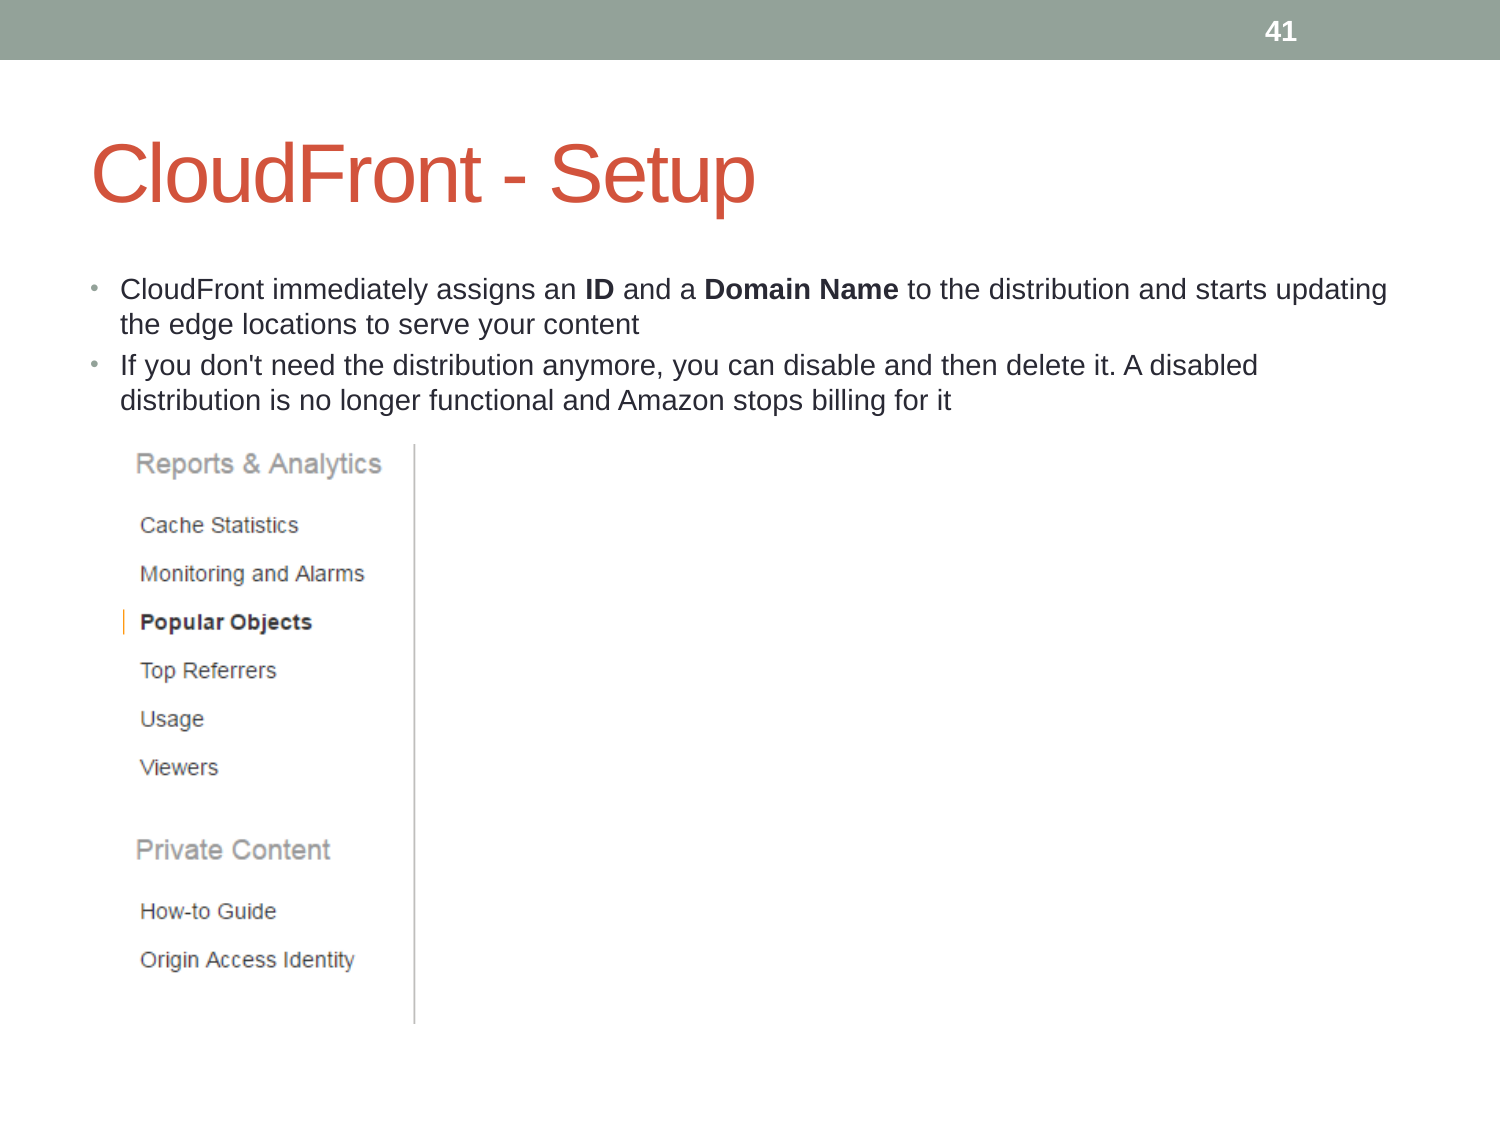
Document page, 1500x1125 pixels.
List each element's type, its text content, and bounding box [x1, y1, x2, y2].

list CloudFront immediately assigns an ID and a Domain Name to the distribution and starts updating the edge locations to serve your content If you don't need the distribution anymore, you can disable and then delete it. A disabled distribution is no longer functional and Amazon stops billing for it [75, 262, 1425, 1063]
picture [123, 444, 417, 1025]
title CloudFront - Setup [75, 87, 1425, 250]
slide_number 41 [1250, 3, 1425, 57]
